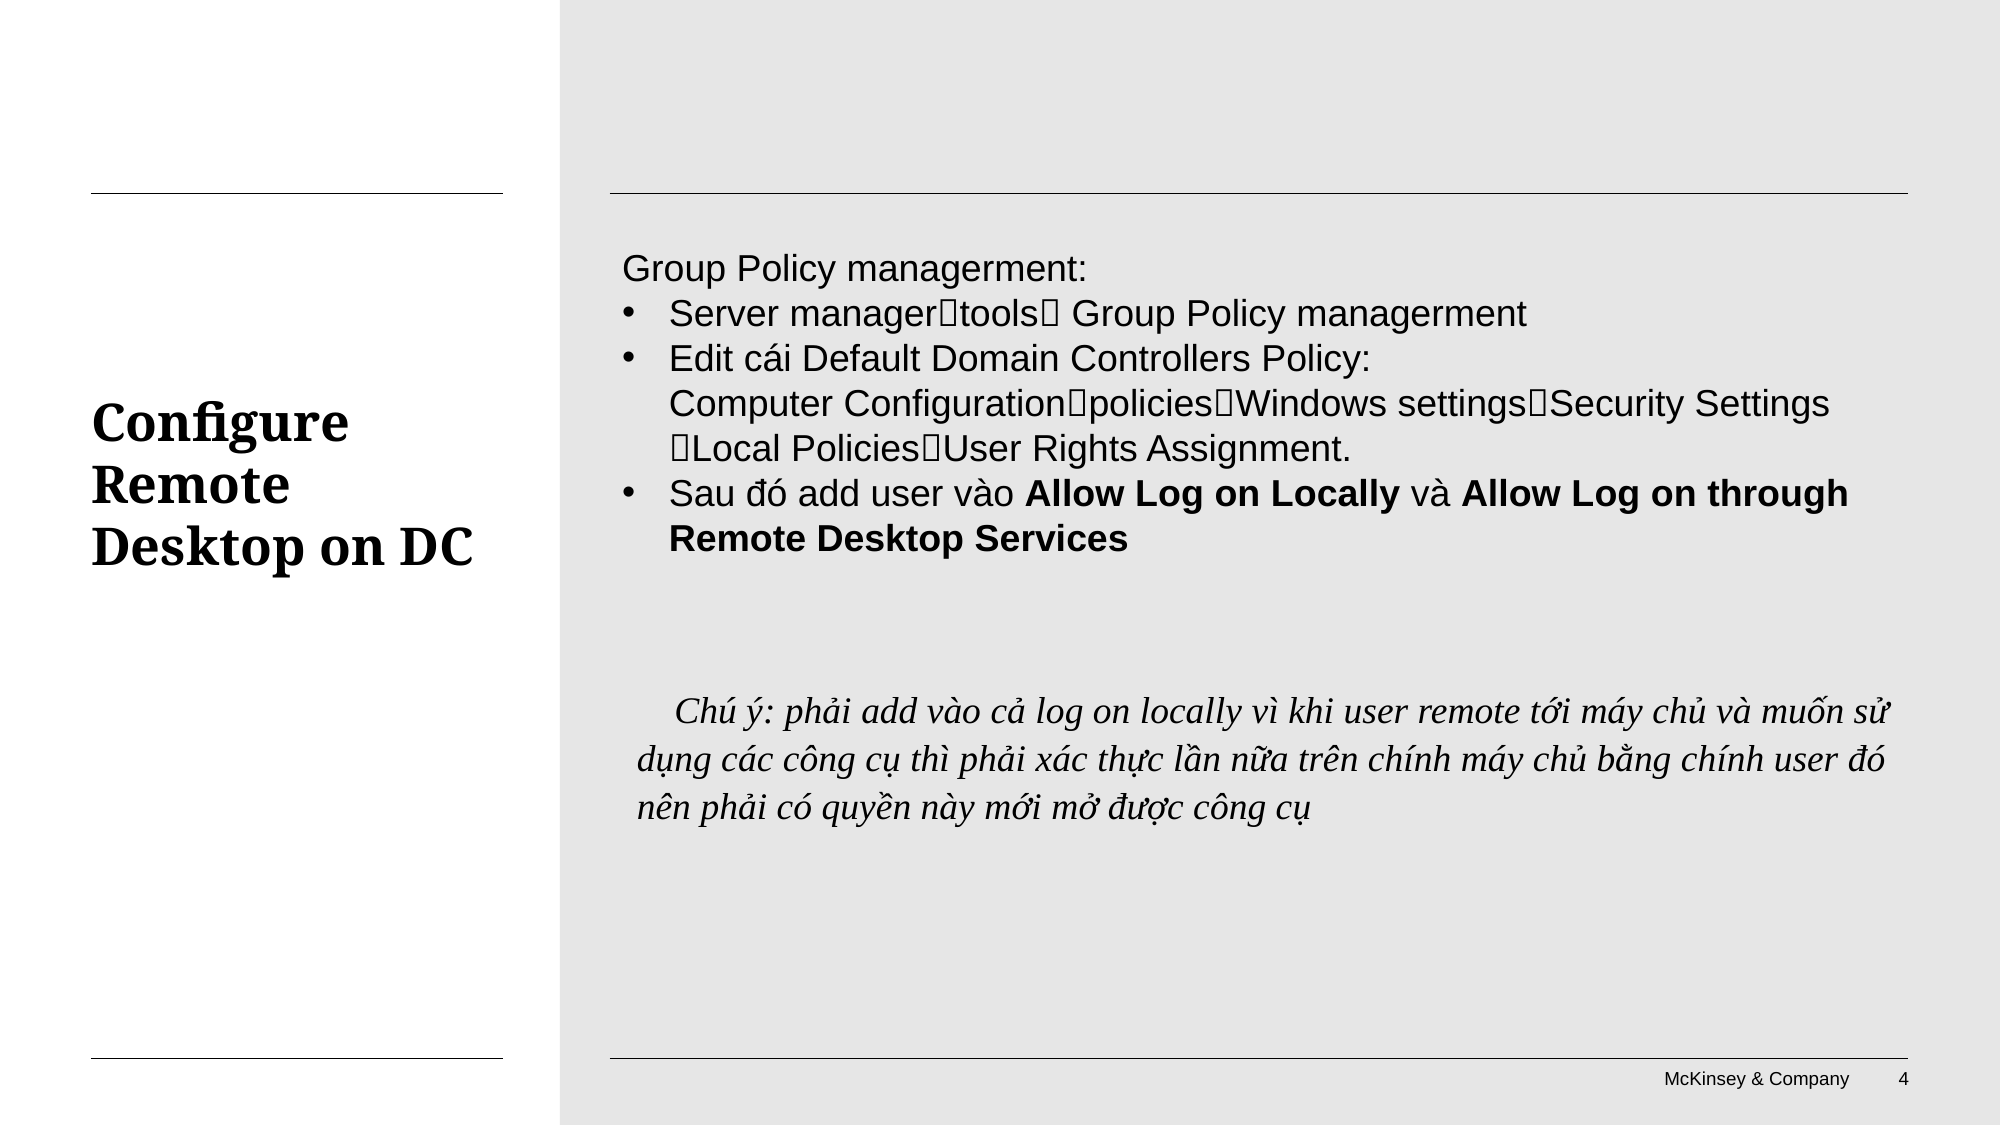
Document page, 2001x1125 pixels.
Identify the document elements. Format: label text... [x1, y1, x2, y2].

text_box Group Policy managerment: Server managertools Group Policy managerment Edit cái Default Domain Controllers Policy: Computer ConfigurationpoliciesWindows settingsSecurity Settings Local PoliciesUser Rights Assignment. Sau đó add user vào Allow Log on Locally và Allow Log on through Remote Desktop Services [622, 244, 1909, 511]
title Configure Remote Desktop on DC [91, 450, 504, 577]
text_box Chú ý: phải add vào cả log on locally vì khi user remote tới máy chủ và muốn sử dụng các công cụ thì phải xác thực lần nữa trên chính máy chủ bằng chính user đó nên phải có quyền này mới mở được công cụ [622, 675, 1909, 954]
